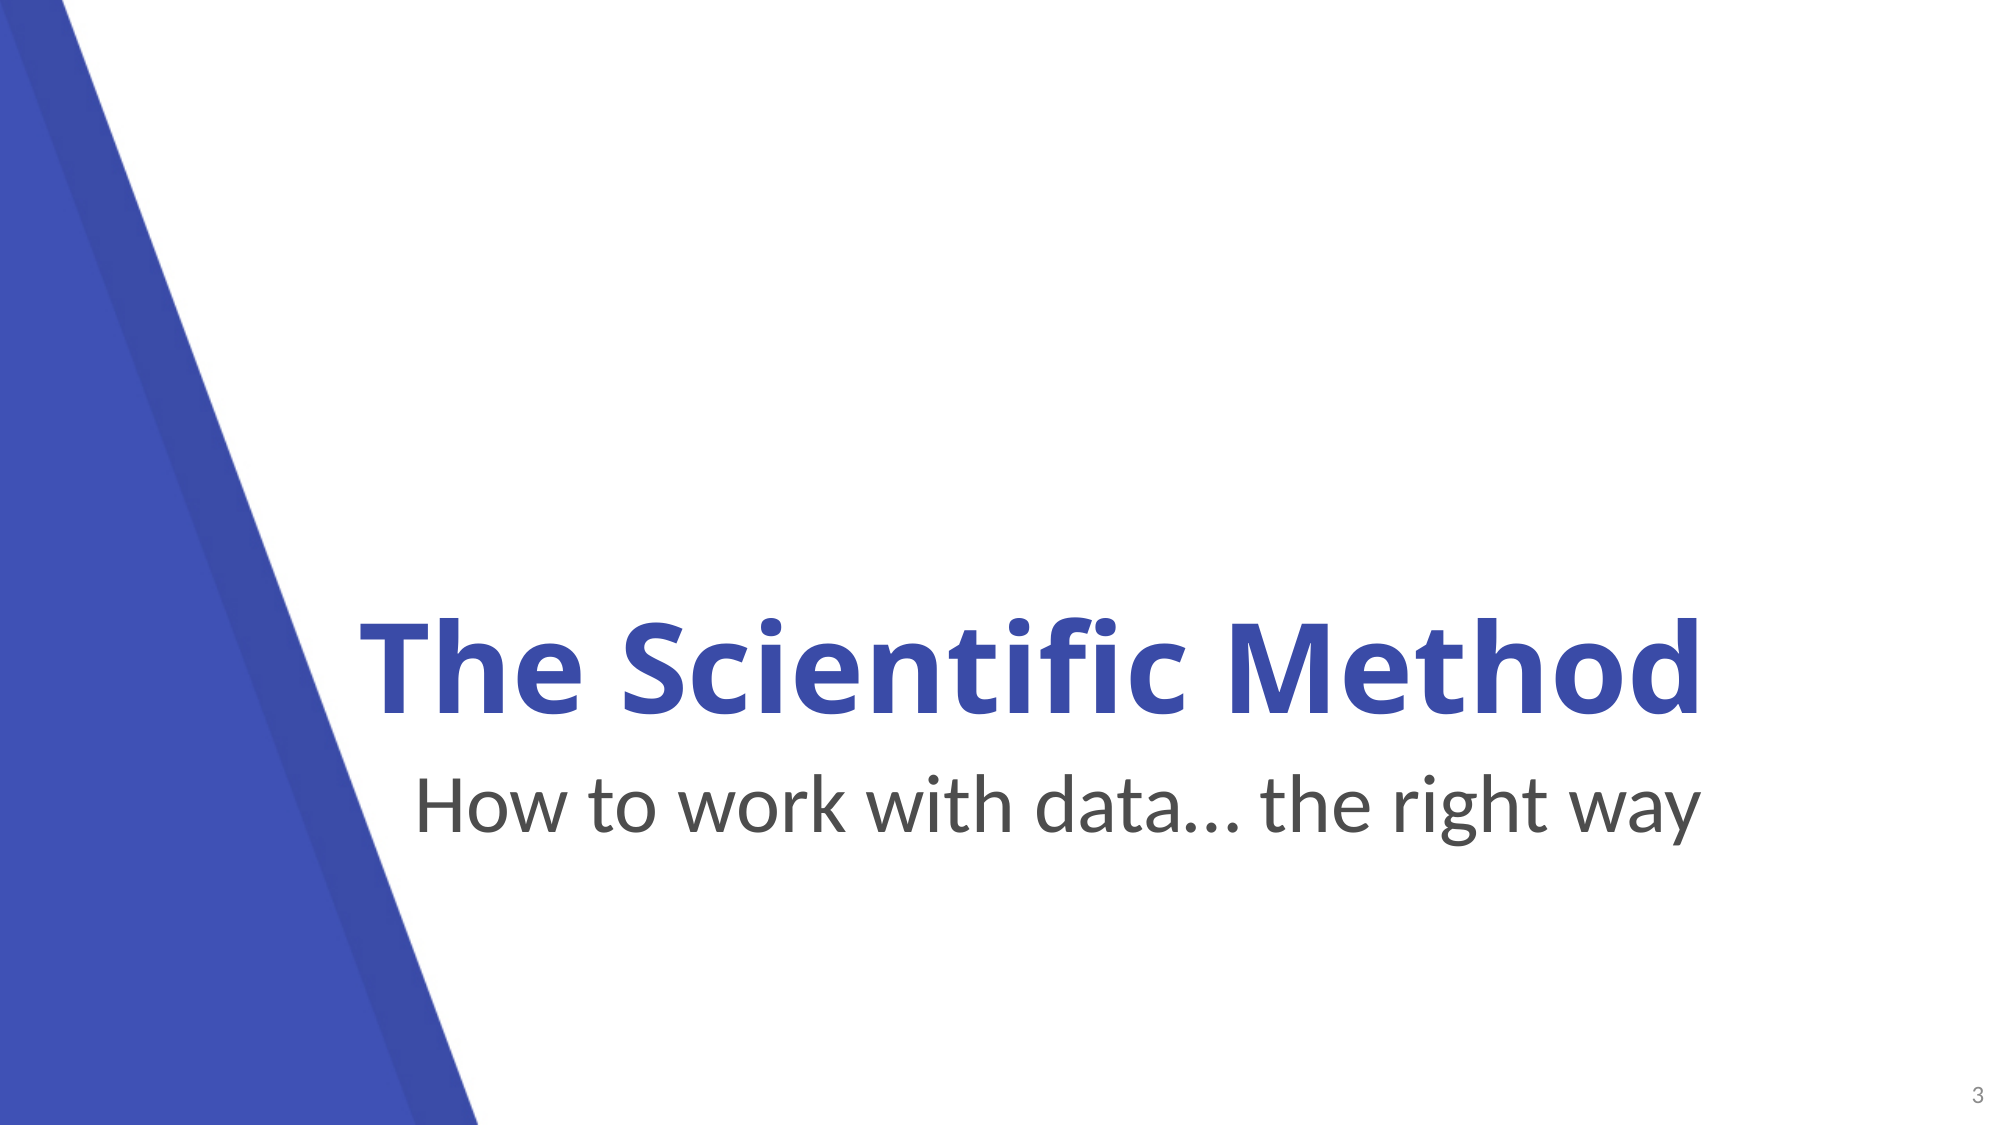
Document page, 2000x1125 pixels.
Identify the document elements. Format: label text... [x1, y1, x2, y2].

title The Scientific Method [343, 350, 1974, 749]
slide_number 3 [1899, 1063, 2000, 1124]
picture [0, 0, 2000, 1125]
list How to work with data… the right way [399, 752, 1974, 999]
